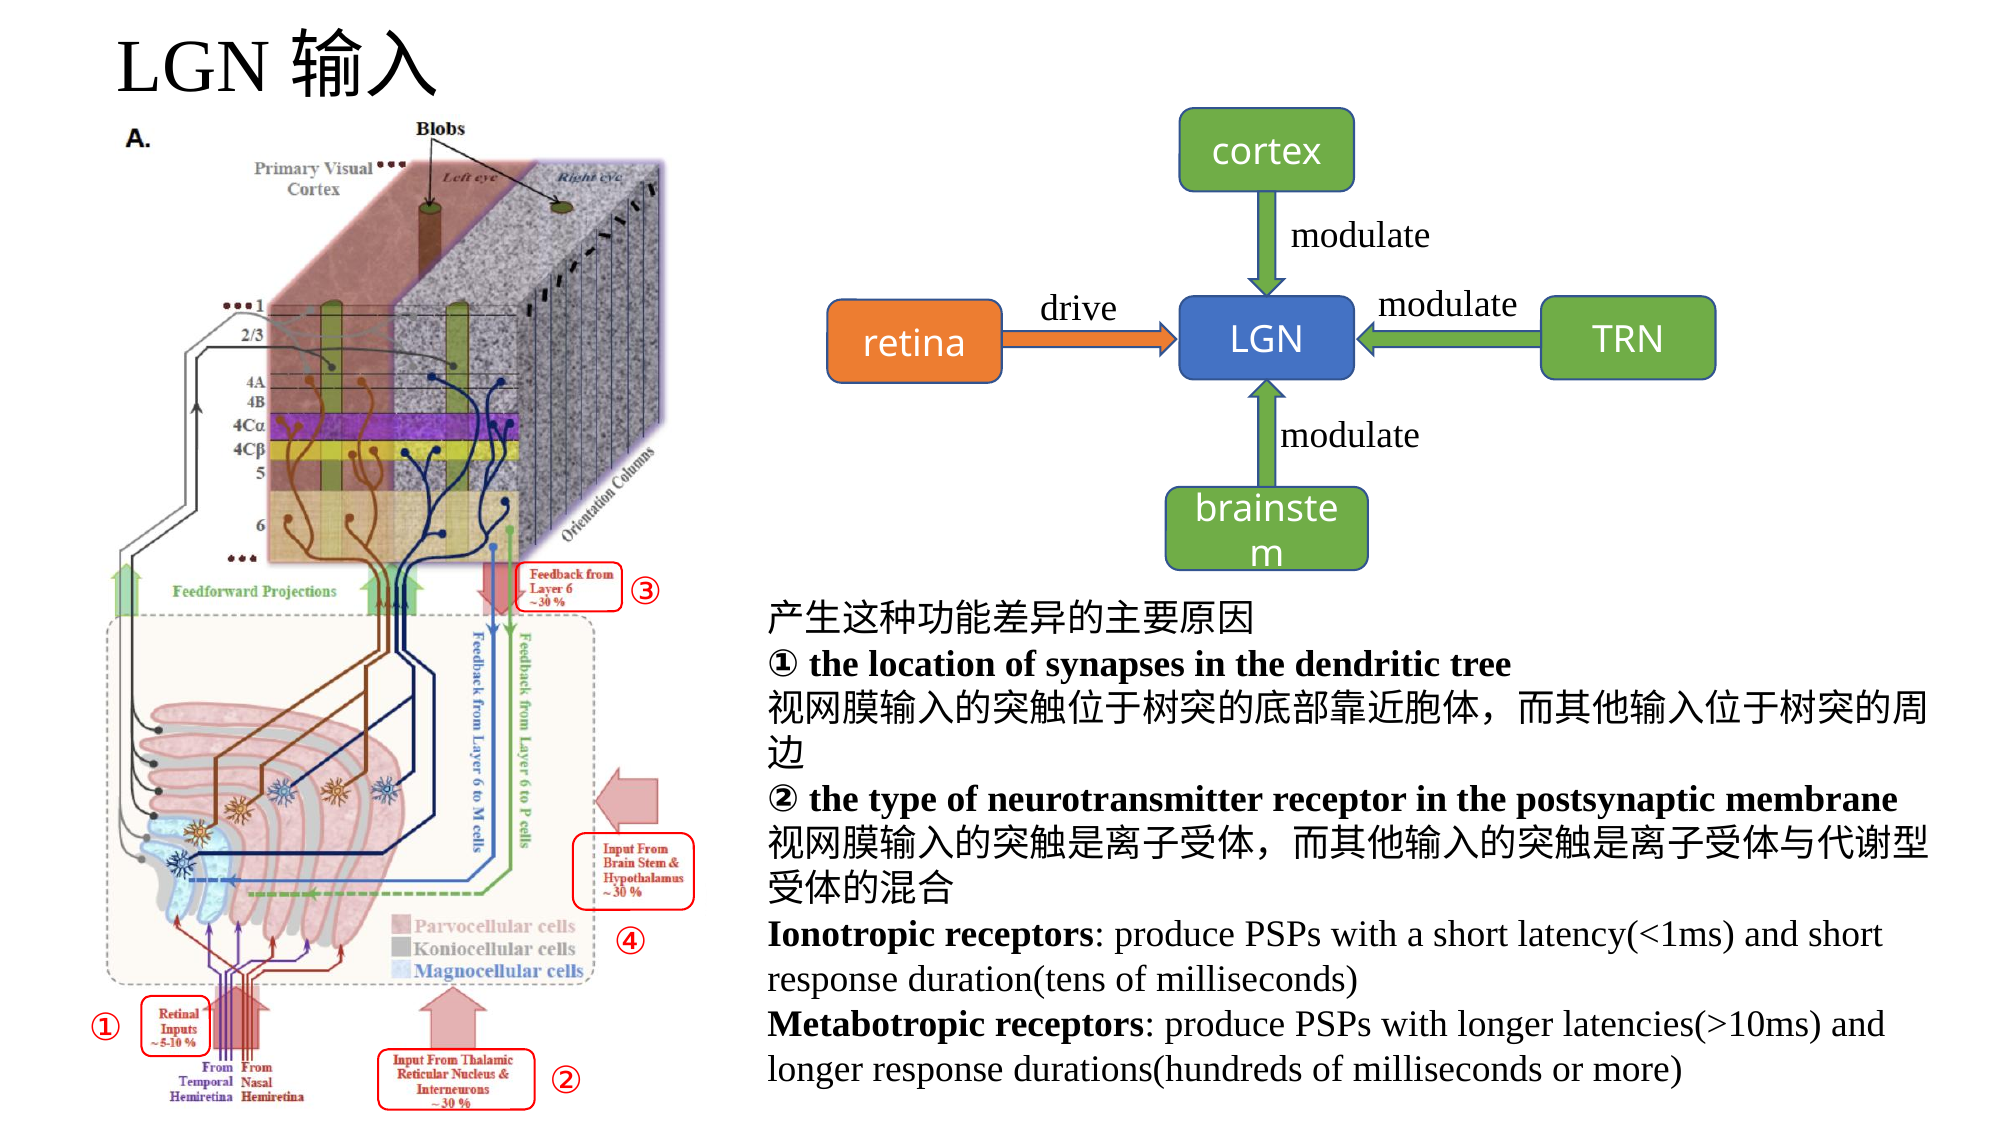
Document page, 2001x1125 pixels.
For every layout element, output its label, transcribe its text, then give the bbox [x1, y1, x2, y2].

text_box [1247, 377, 1287, 488]
text_box modulate [1363, 271, 1547, 332]
text_box retina [826, 298, 1003, 384]
text_box 产生这种功能差异的主要原因 ① the location of synapses in the dendritic tree 视网膜输入的突触位于树突的底部靠近胞体，而其他输入位于树突的周边 ② the type of neurotransmitter receptor in the postsynaptic membrane 视网膜输入的突触是离子受体，而其他输入的突触是离子受体与代谢型受体的混合 Ionotropic receptors: produce PSPs with a short latency(<1ms) and short response duration(tens of milliseconds) Metabotropic receptors: produce PSPs with longer latencies(>10ms) and longer response durations(hundreds of milliseconds or more) [752, 586, 1963, 1097]
text_box ① [74, 995, 101, 1056]
text_box modulate [1265, 402, 1450, 463]
text_box [1000, 322, 1178, 358]
picture [101, 114, 707, 1109]
text_box [1247, 190, 1287, 298]
title LGN输入 [101, 21, 1827, 114]
text_box [1355, 332, 1543, 358]
text_box LGN [1178, 295, 1356, 381]
text_box brainstem [1164, 485, 1369, 572]
text_box drive [1025, 275, 1161, 336]
text_box TRN [1539, 295, 1717, 381]
text_box cortex [1178, 107, 1356, 193]
text_box modulate [1276, 202, 1460, 263]
